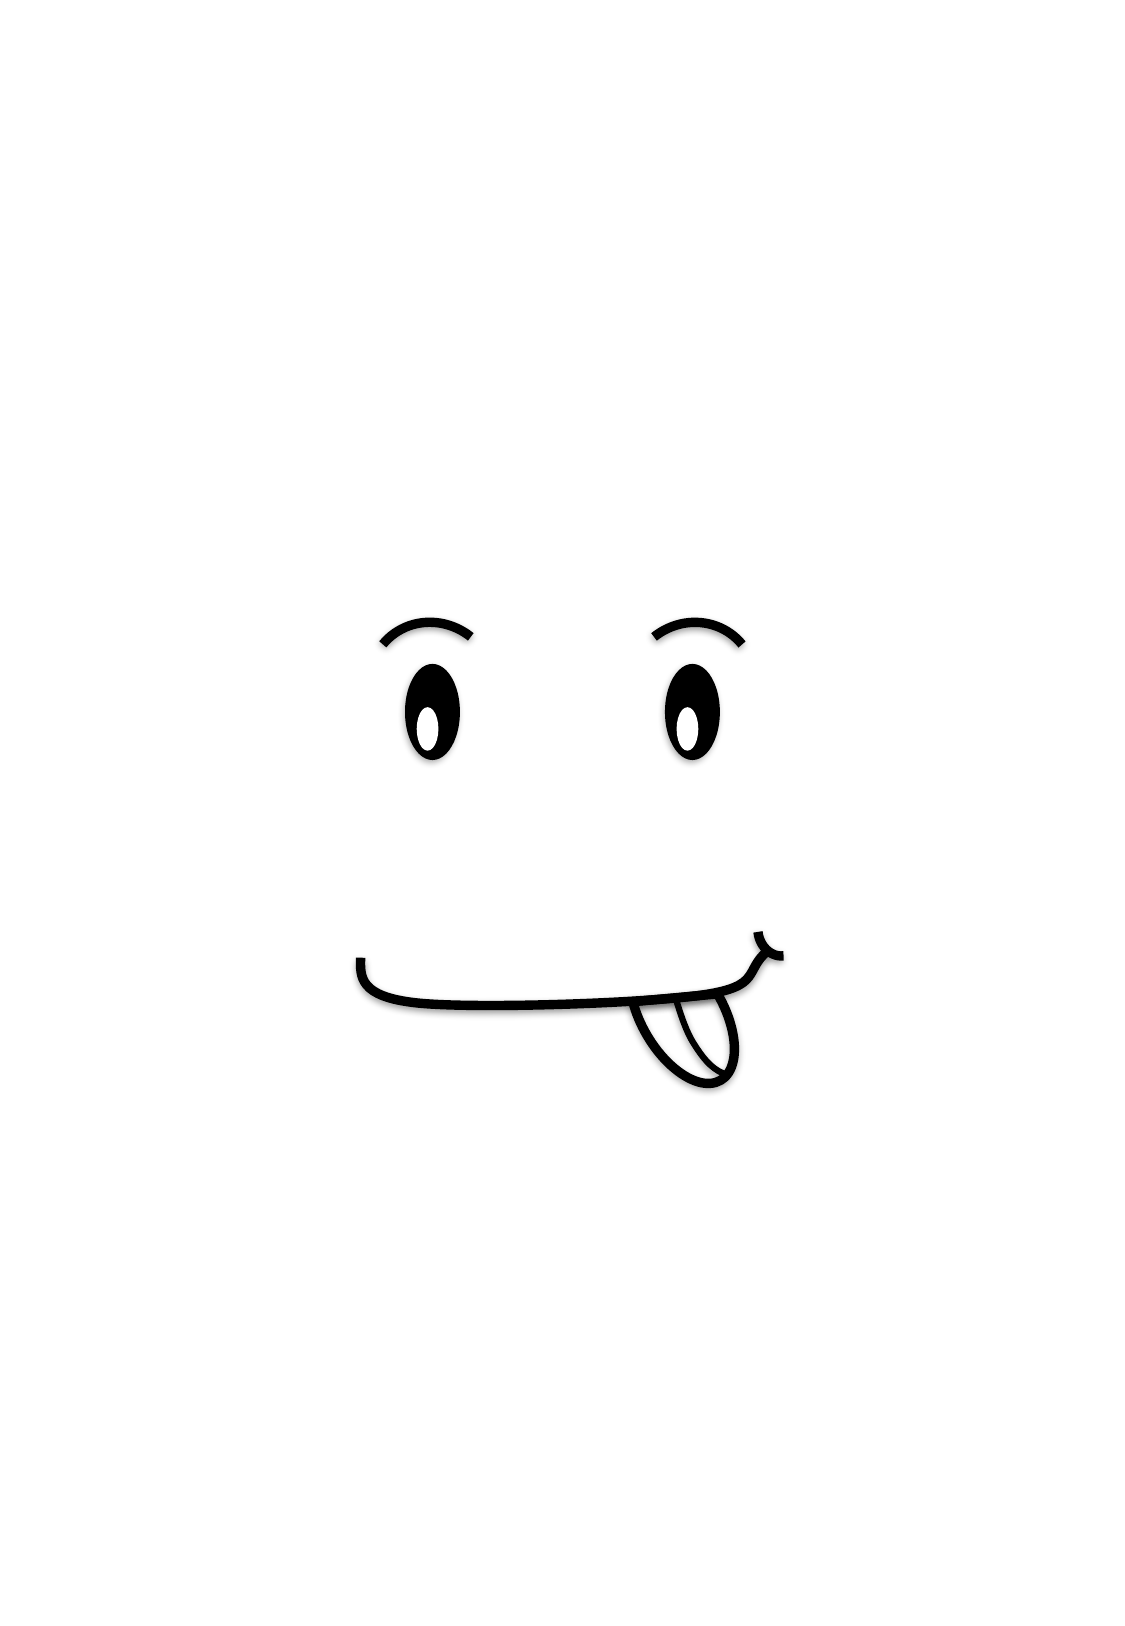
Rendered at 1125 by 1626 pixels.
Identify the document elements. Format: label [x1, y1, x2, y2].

text_box [360, 902, 804, 1091]
text_box [404, 755, 721, 761]
text_box [368, 623, 757, 746]
